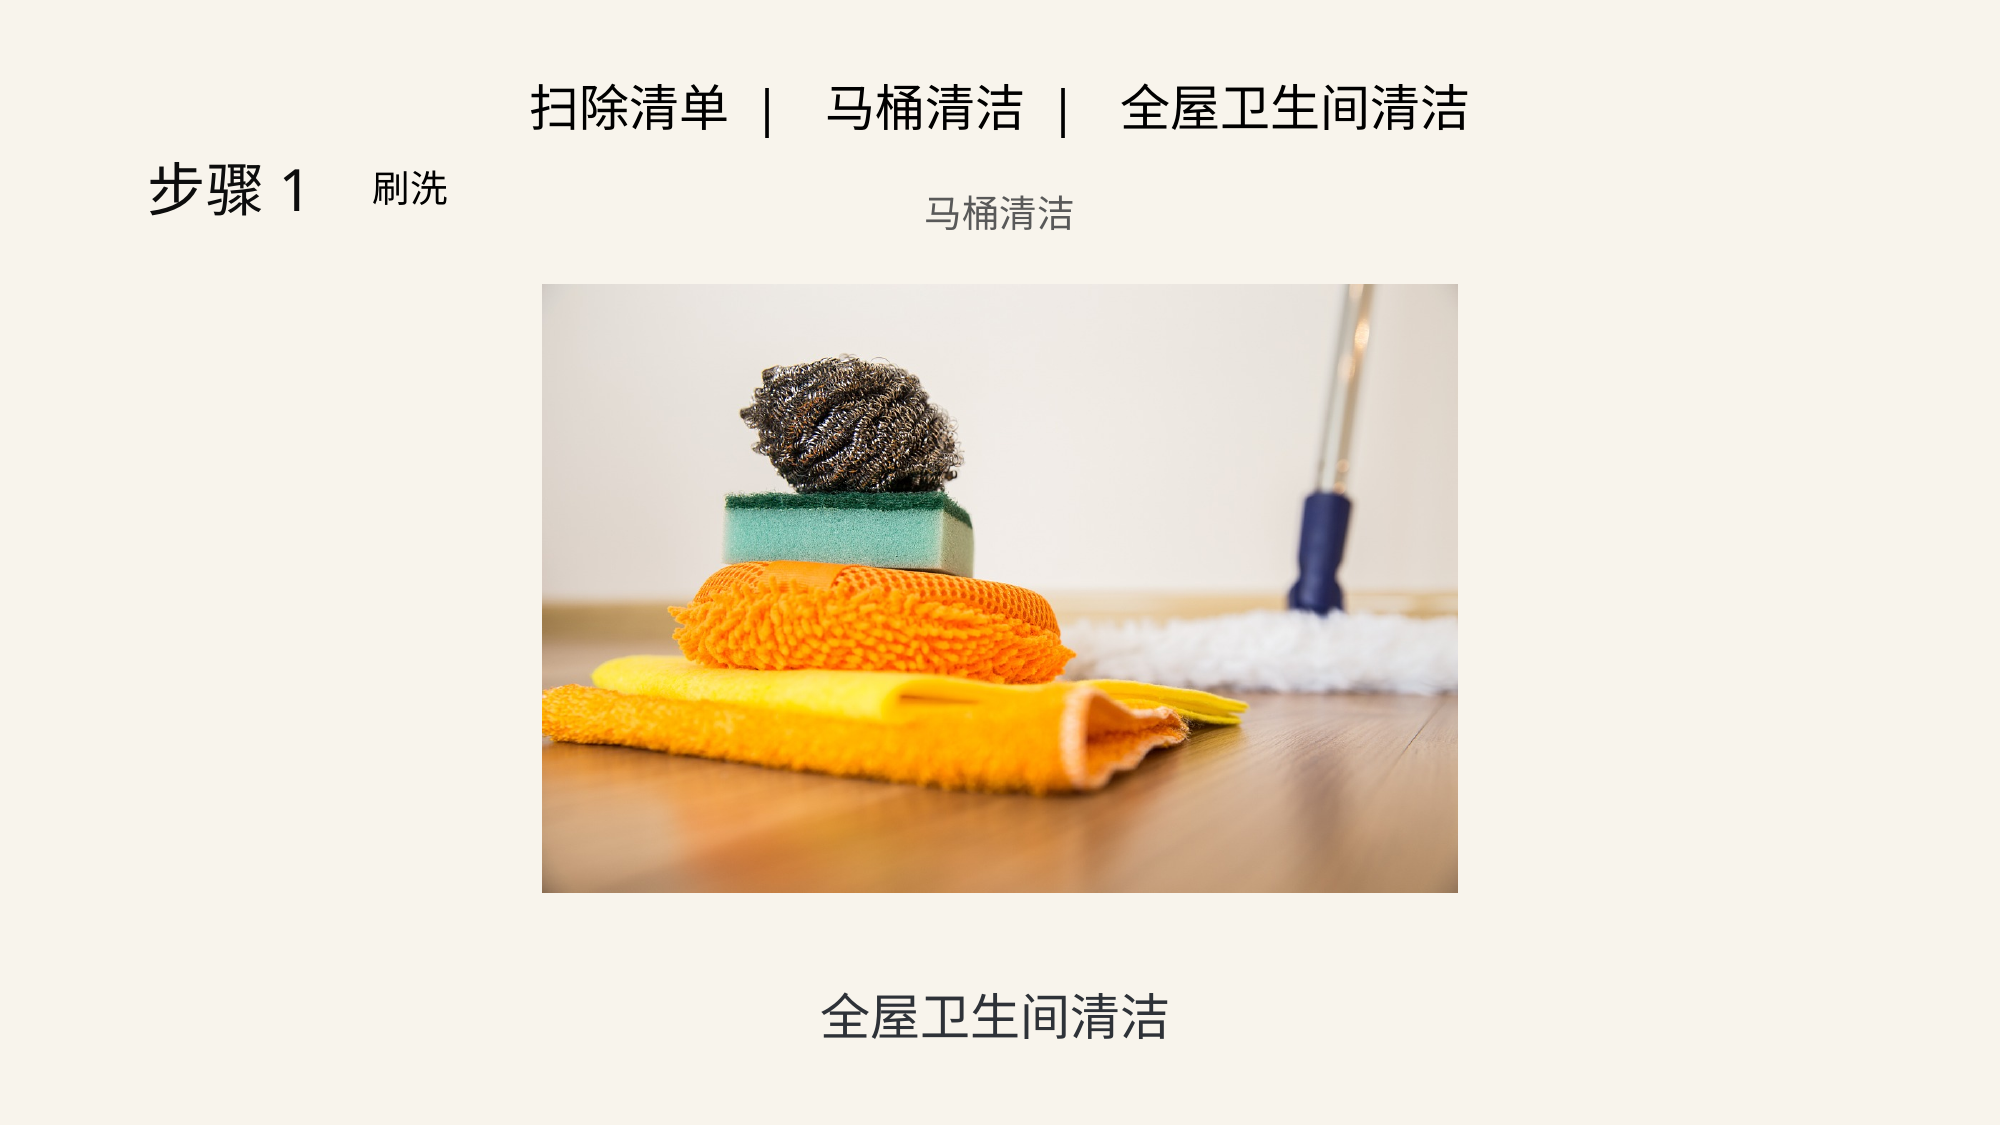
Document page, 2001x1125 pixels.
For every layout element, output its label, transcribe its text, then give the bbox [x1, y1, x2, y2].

text_box 步骤1 [133, 145, 358, 230]
text_box 扫除清单 | 马桶清洁 | 全屋卫生间清洁 [357, 69, 1643, 145]
text_box 全屋卫生间清洁 [133, 978, 1858, 1053]
text_box 刷洗 [357, 157, 710, 218]
picture [542, 284, 1458, 893]
text_box 马桶清洁 [756, 182, 1243, 243]
